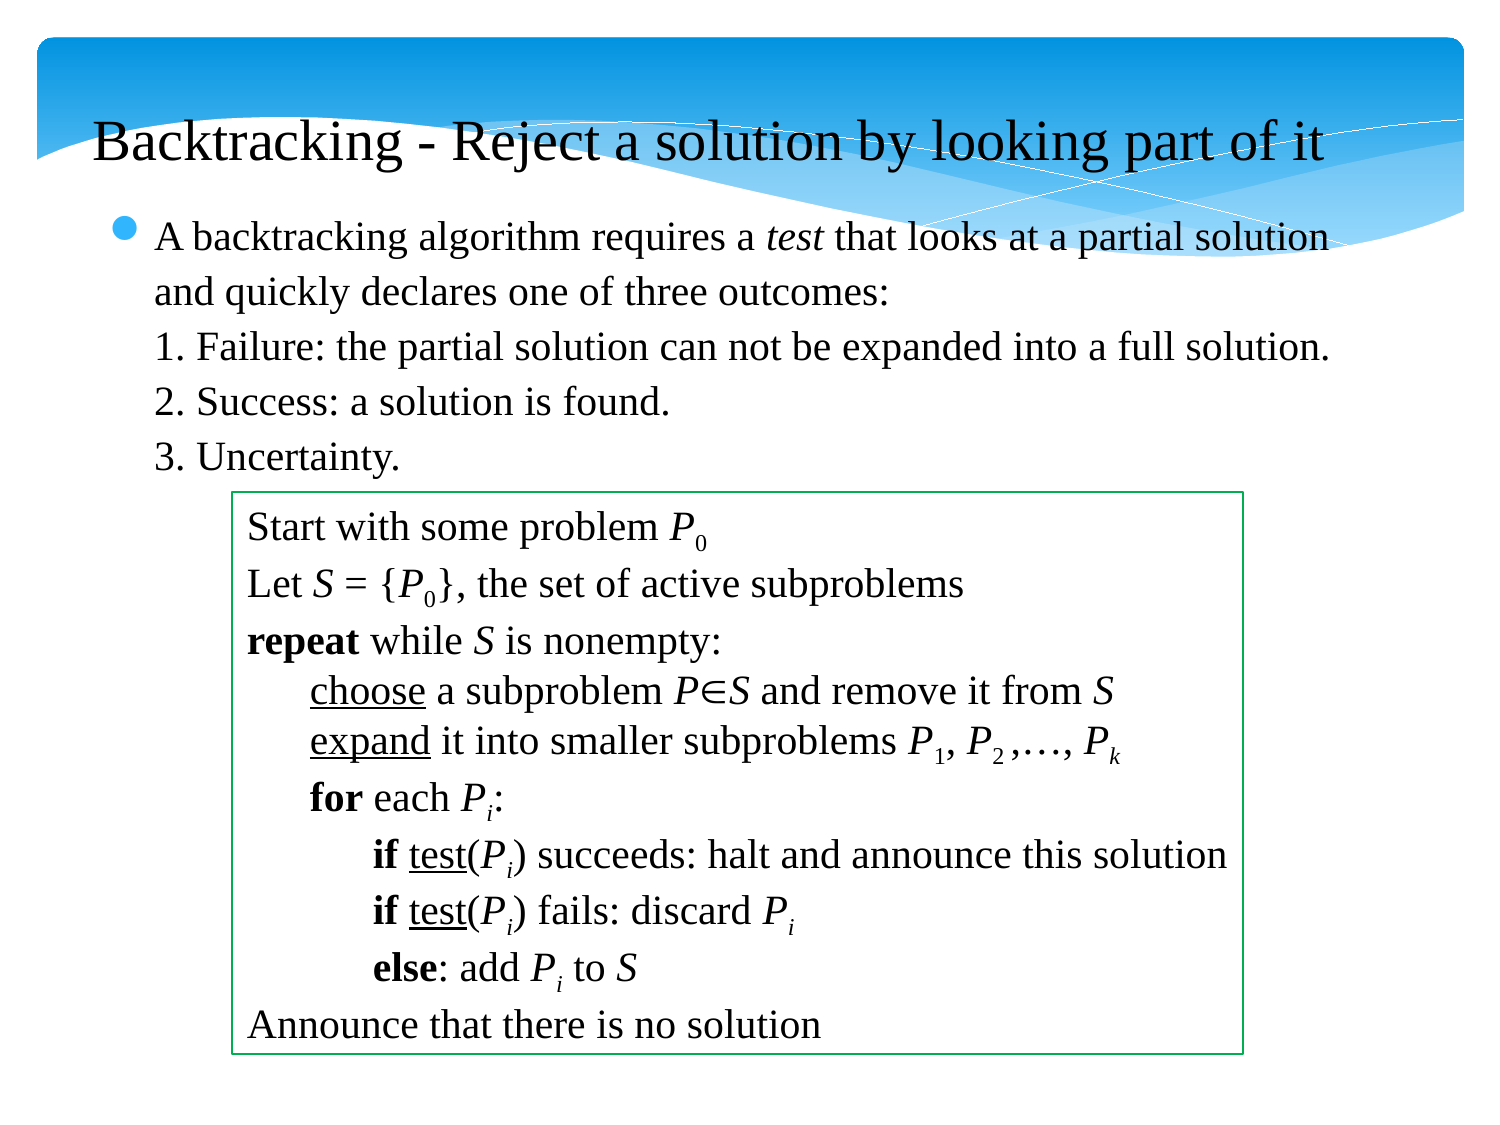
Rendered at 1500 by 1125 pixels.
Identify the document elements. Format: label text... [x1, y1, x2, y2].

text_box A backtracking algorithm requires a test that looks at a partial solution and quickly declares one of three outcomes: 1. Failure: the partial solution can not be expanded into a full solution. 2. Success: a solution is found. 3. Uncertainty. [94, 197, 1412, 1059]
text_box Backtracking - Reject a solution by looking part of it [77, 78, 1428, 197]
text_box Start with some problem P0 Let S = {P0}, the set of active subproblems repeat while S is nonempty: choose a subproblem PS and remove it from S expand it into smaller subproblems P1, P2 ,…, Pk for each Pi: if test(Pi) succeeds: halt and announce this solution if test(Pi) fails: discard Pi else: add Pi to S Announce that there is no solution [232, 491, 1244, 1055]
